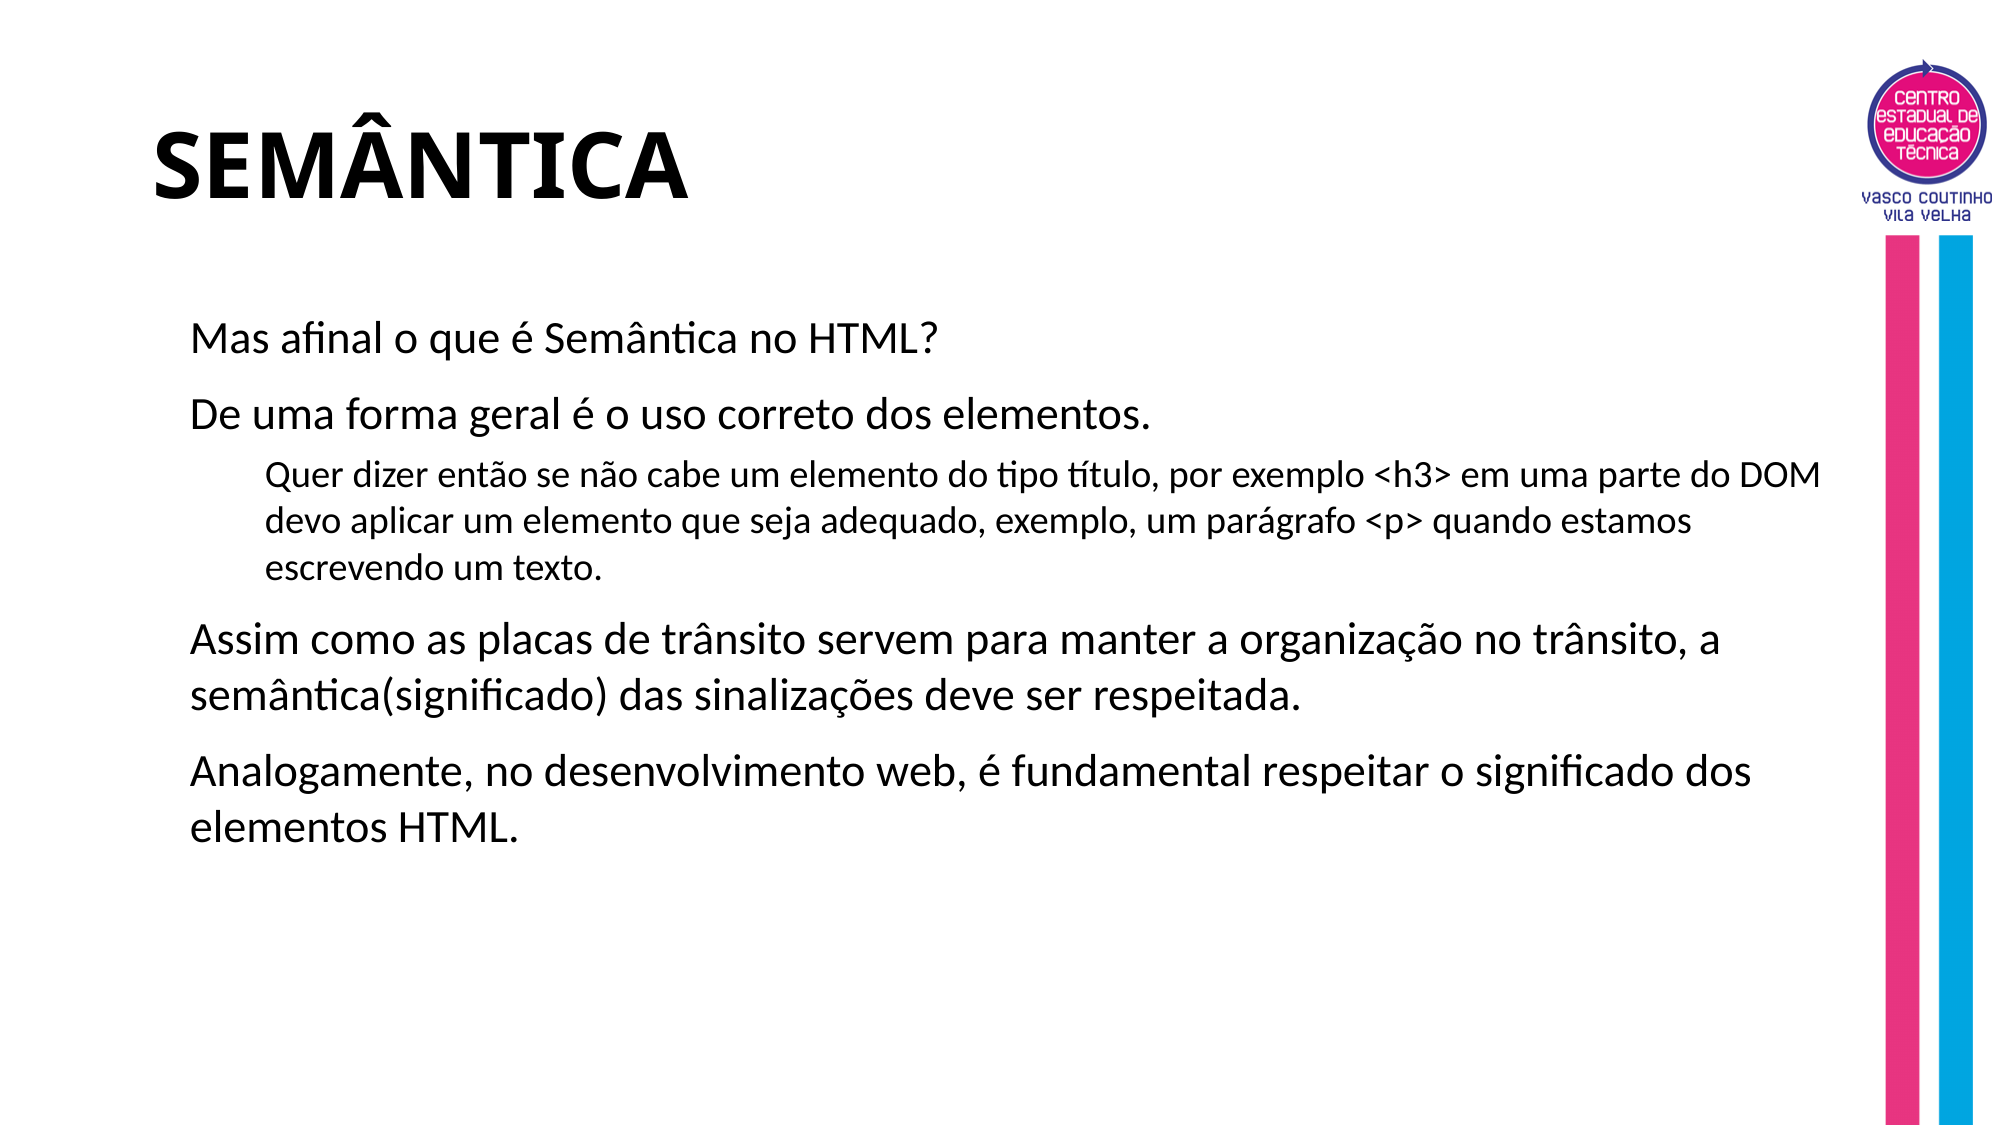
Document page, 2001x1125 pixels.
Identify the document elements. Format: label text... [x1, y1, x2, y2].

title SEMÂNTICA [137, 59, 1863, 278]
list Mas afinal o que é Semântica no HTML? De uma forma geral é o uso correto dos elementos. Quer dizer então se não cabe um elemento do tipo título, por exemplo <h3> em uma parte do DOM devo aplicar um elemento que seja adequado, exemplo, um parágrafo <p> quando estamos escrevendo um texto. Assim como as placas de trânsito servem para manter a organização no trânsito, a semântica(significado) das sinalizações deve ser respeitada. Analogamente, no desenvolvimento web, é fundamental respeitar o significado dos elementos HTML. [137, 299, 1863, 1014]
picture [1886, 236, 1939, 1124]
picture [1863, 59, 1992, 221]
